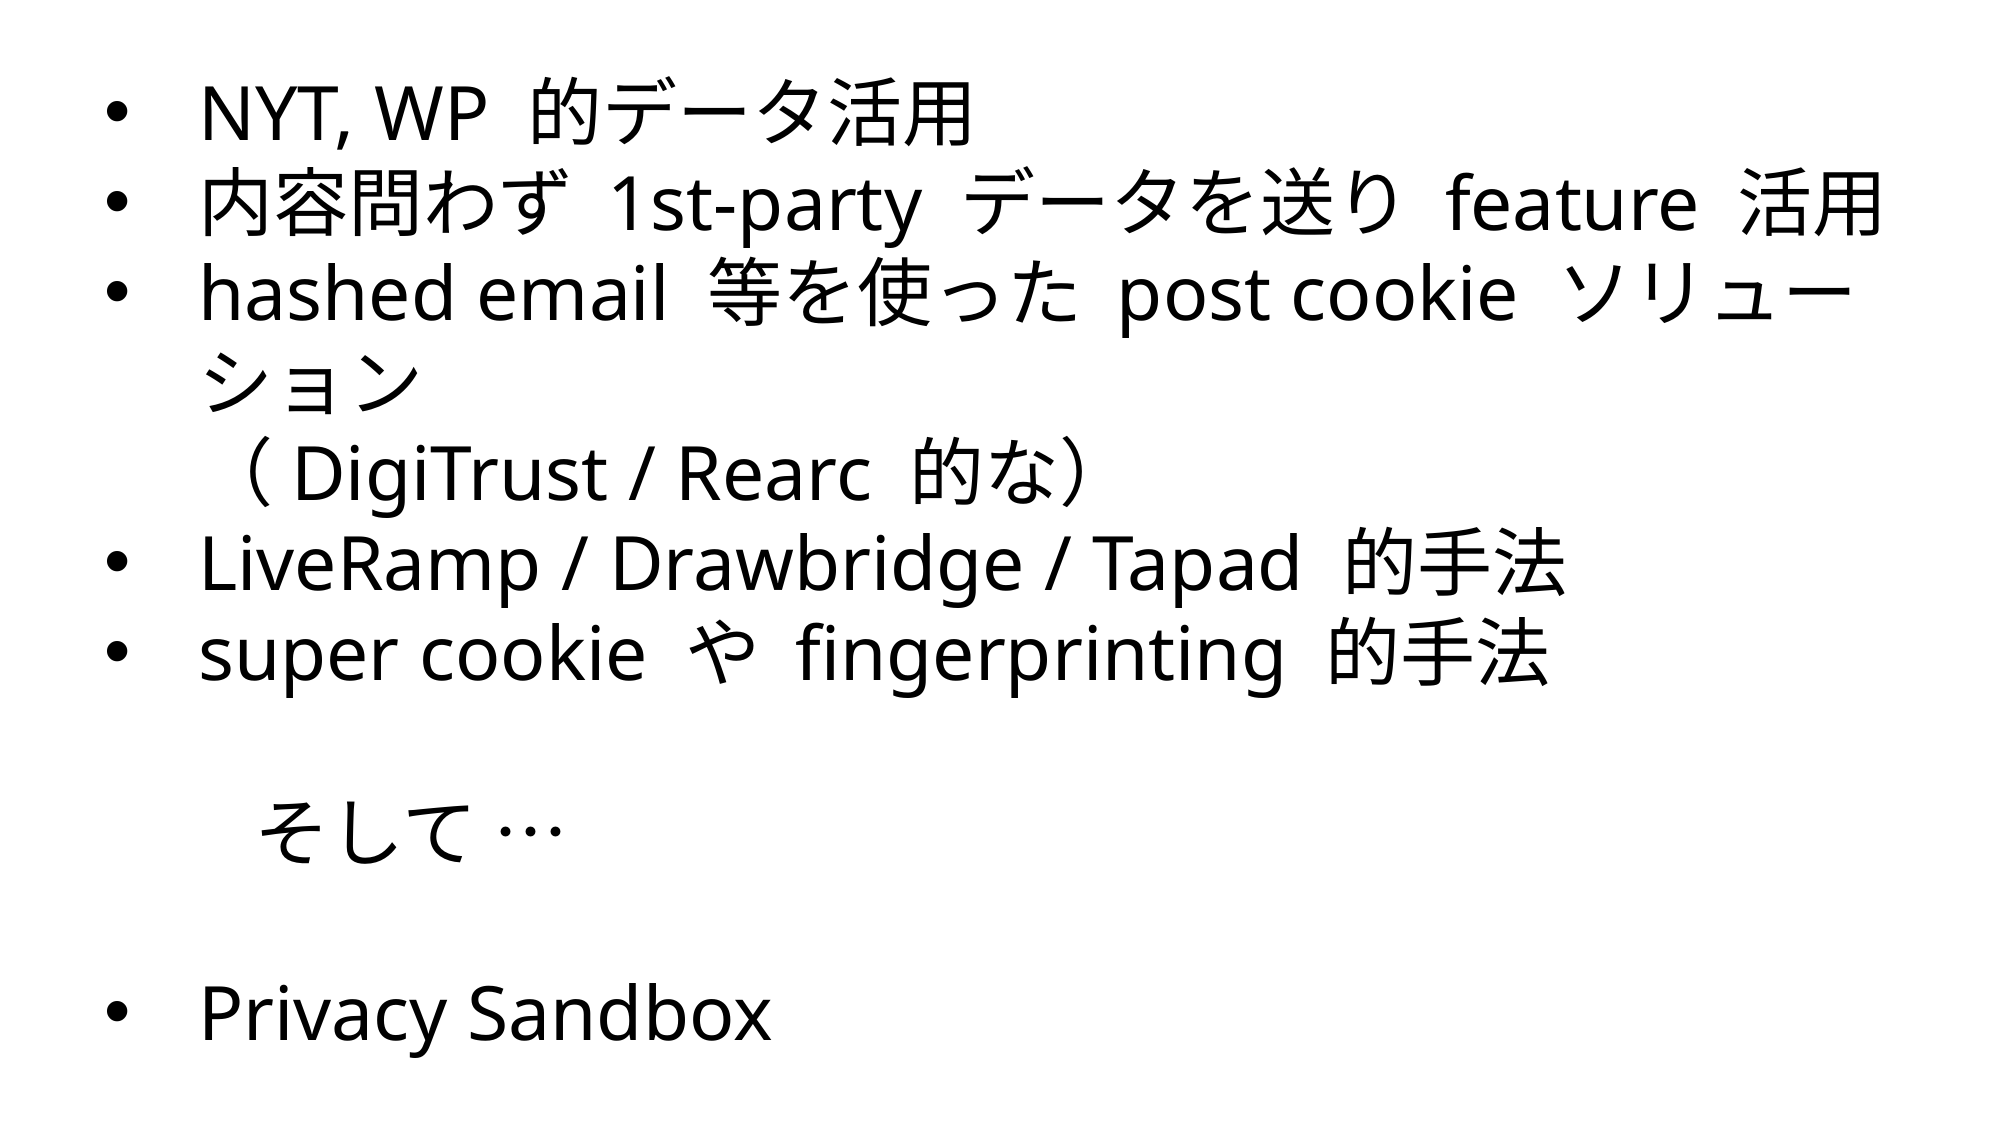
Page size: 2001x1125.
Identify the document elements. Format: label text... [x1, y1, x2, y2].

text_box NYT, WP 的データ活用 内容問わず 1st-party データを送り feature 活用 hashed email 等を使った post cookie ソリューション （DigiTrust / Rearc 的な） LiveRamp / Drawbridge / Tapad 的手法 super cookie や fingerprinting 的手法 そして … Privacy Sandbox [89, 58, 1908, 1063]
